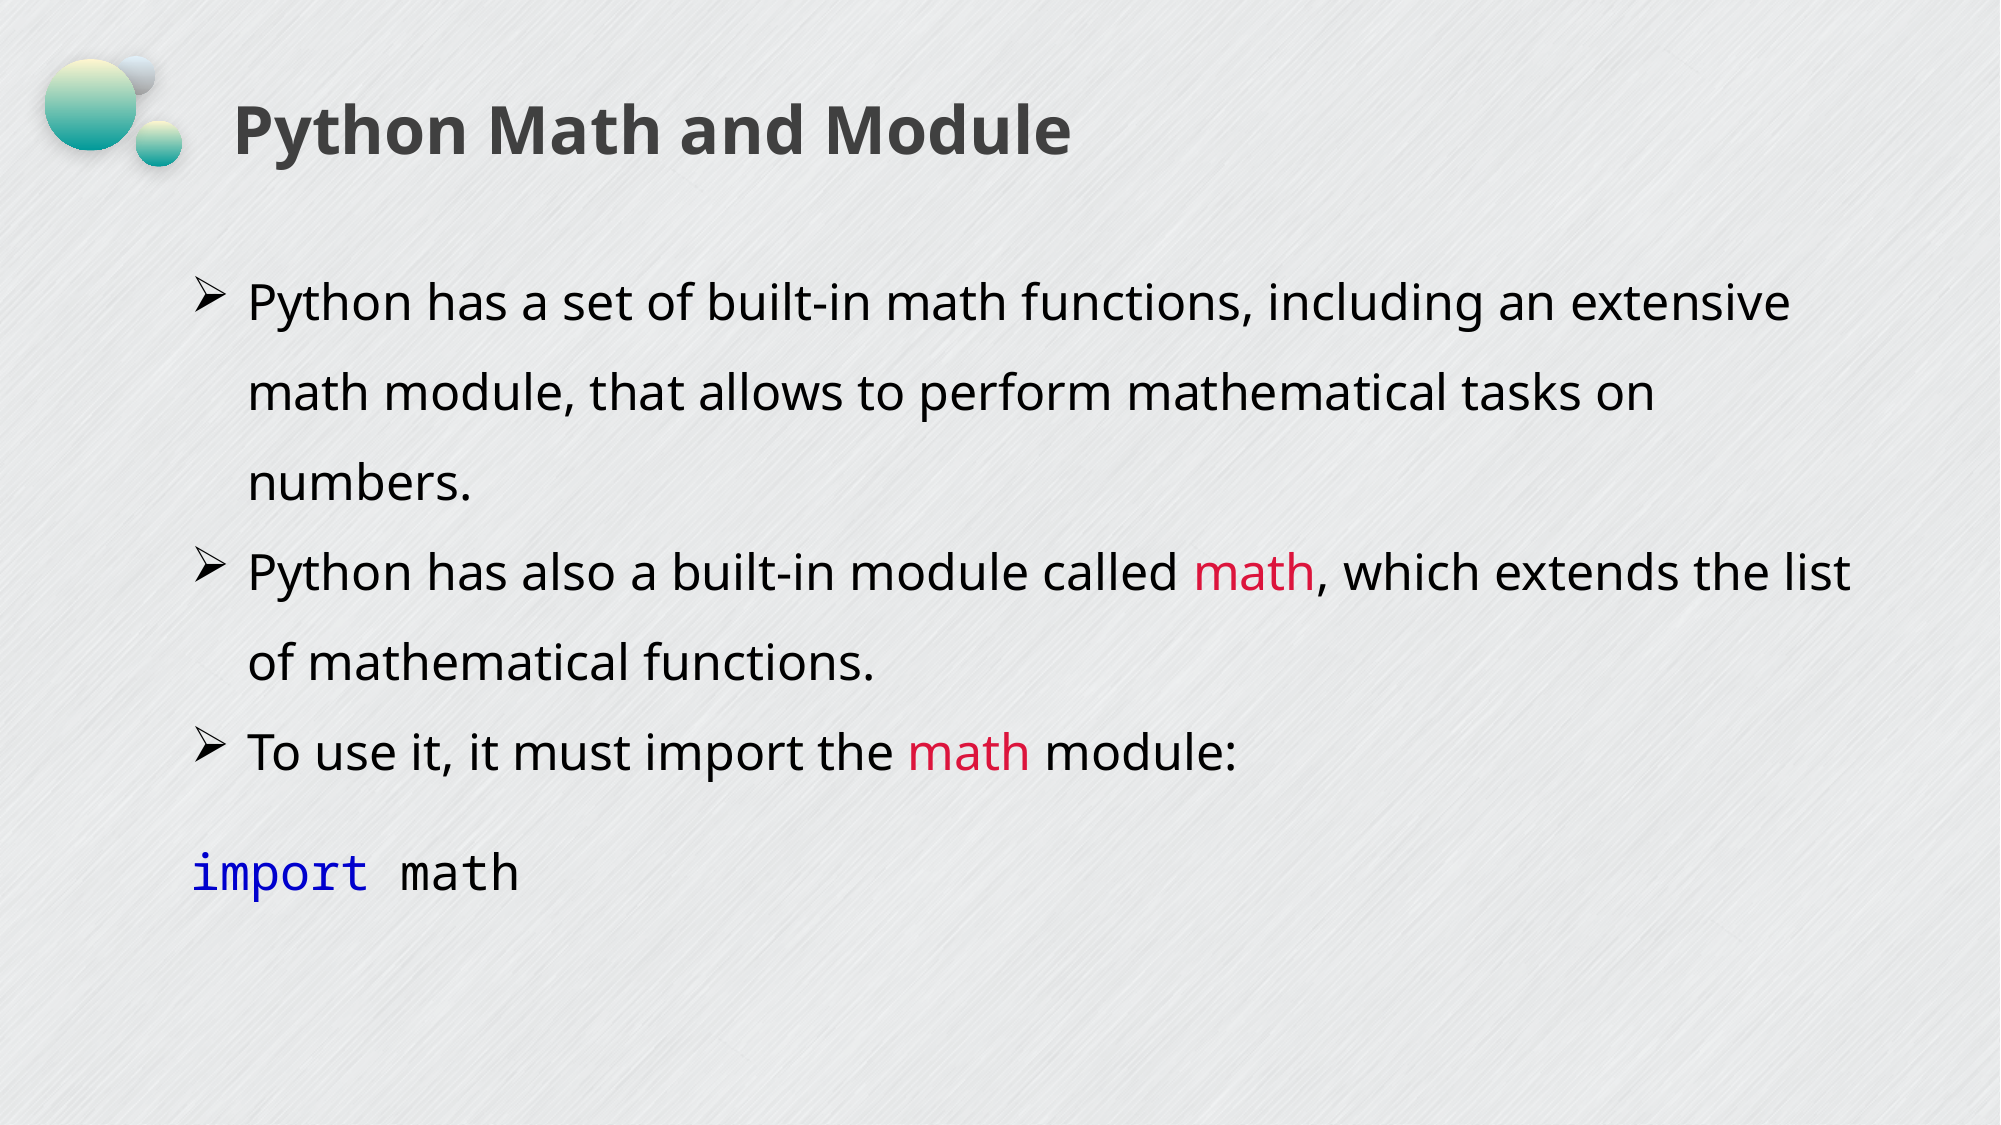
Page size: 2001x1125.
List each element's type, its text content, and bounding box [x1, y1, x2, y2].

text_box Python Math and Module [217, 80, 1543, 176]
text_box Python has a set of built-in math functions, including an extensive math module, that allows to perform mathematical tasks on numbers. Python has also a built-in module called math, which extends the list of mathematical functions. To use it, it must import the math module: import math [186, 236, 1880, 1085]
